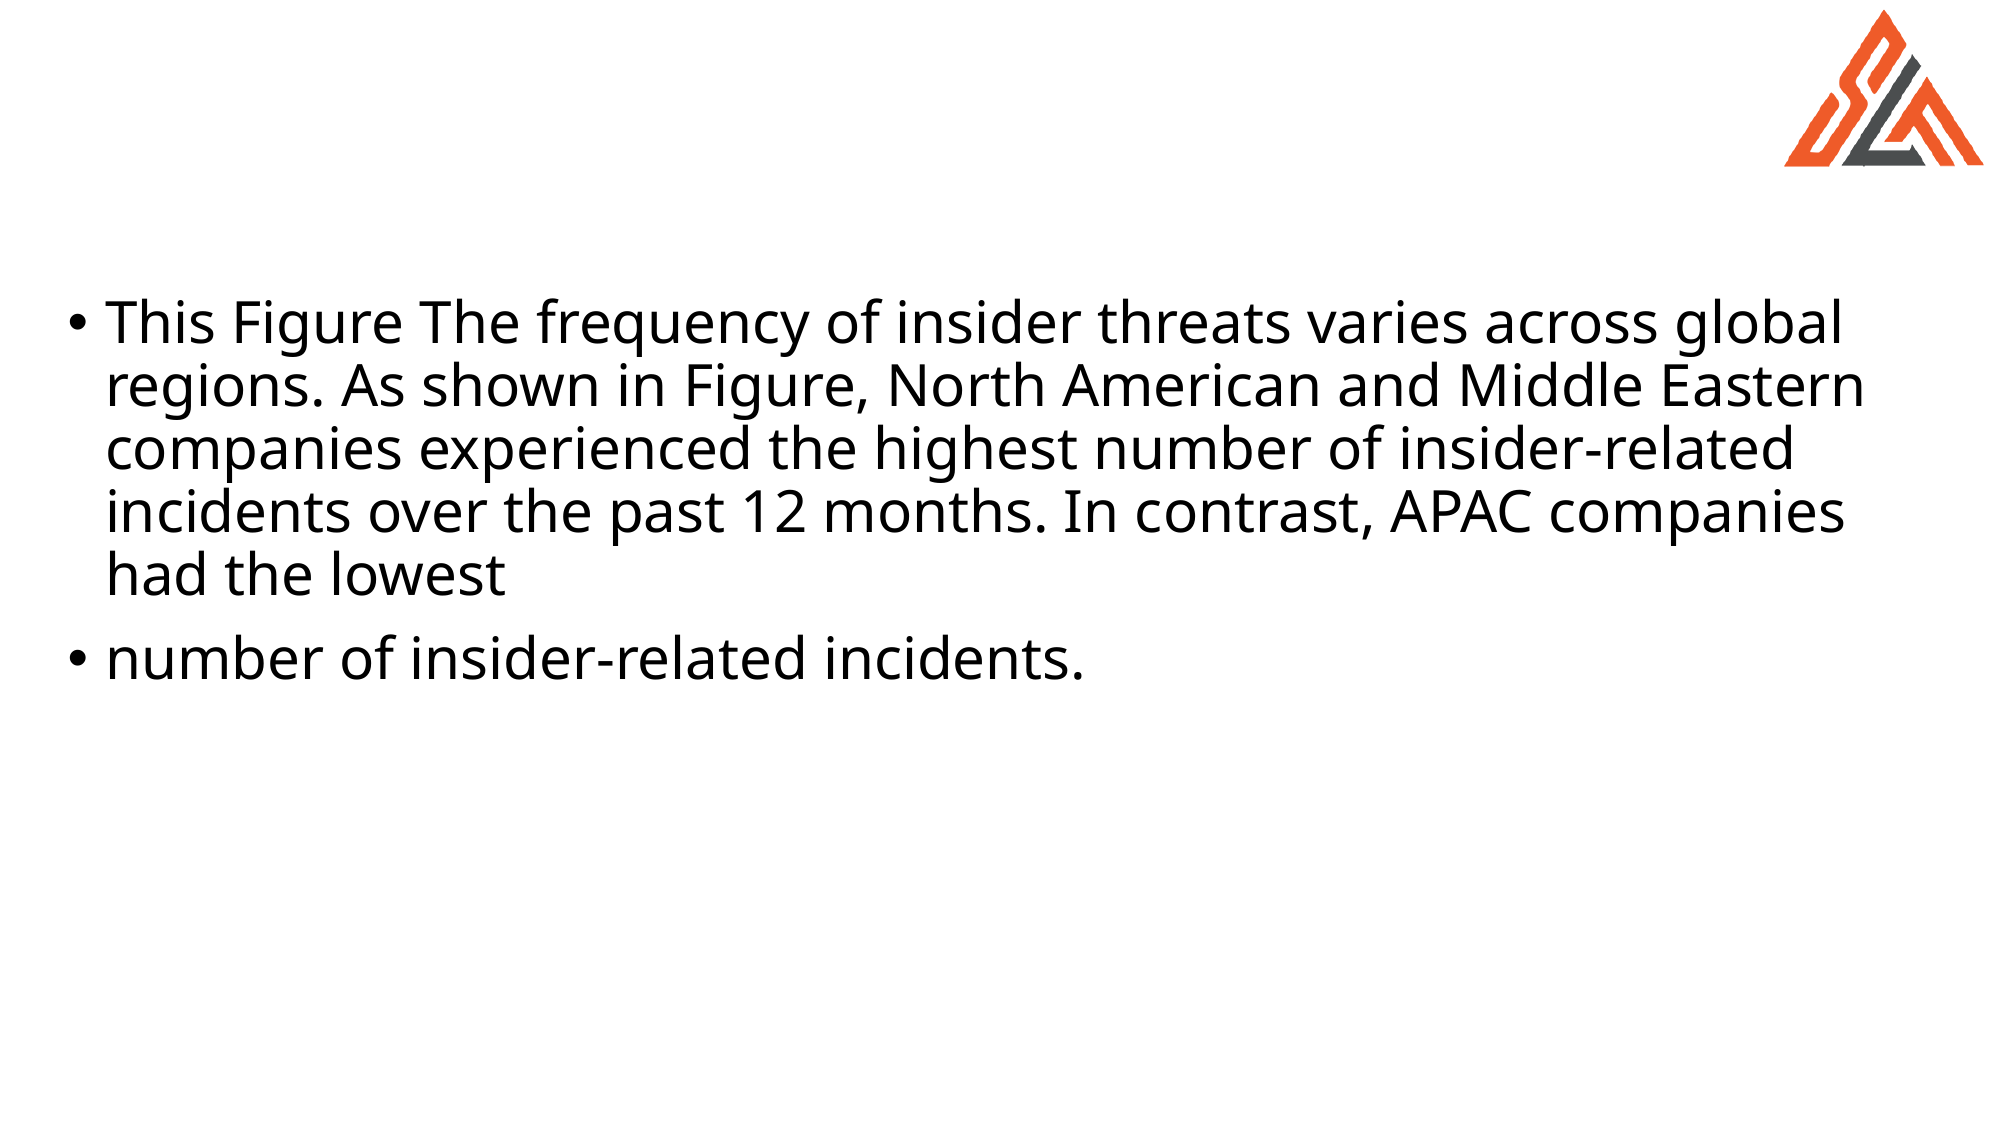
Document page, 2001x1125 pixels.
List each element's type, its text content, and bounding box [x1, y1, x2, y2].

list This Figure The frequency of insider threats varies across global regions. As shown in Figure, North American and Middle Eastern companies experienced the highest number of insider-related incidents over the past 12 months. In contrast, APAC companies had the lowest number of insider-related incidents. [52, 286, 1946, 1000]
picture [1778, 4, 1996, 173]
